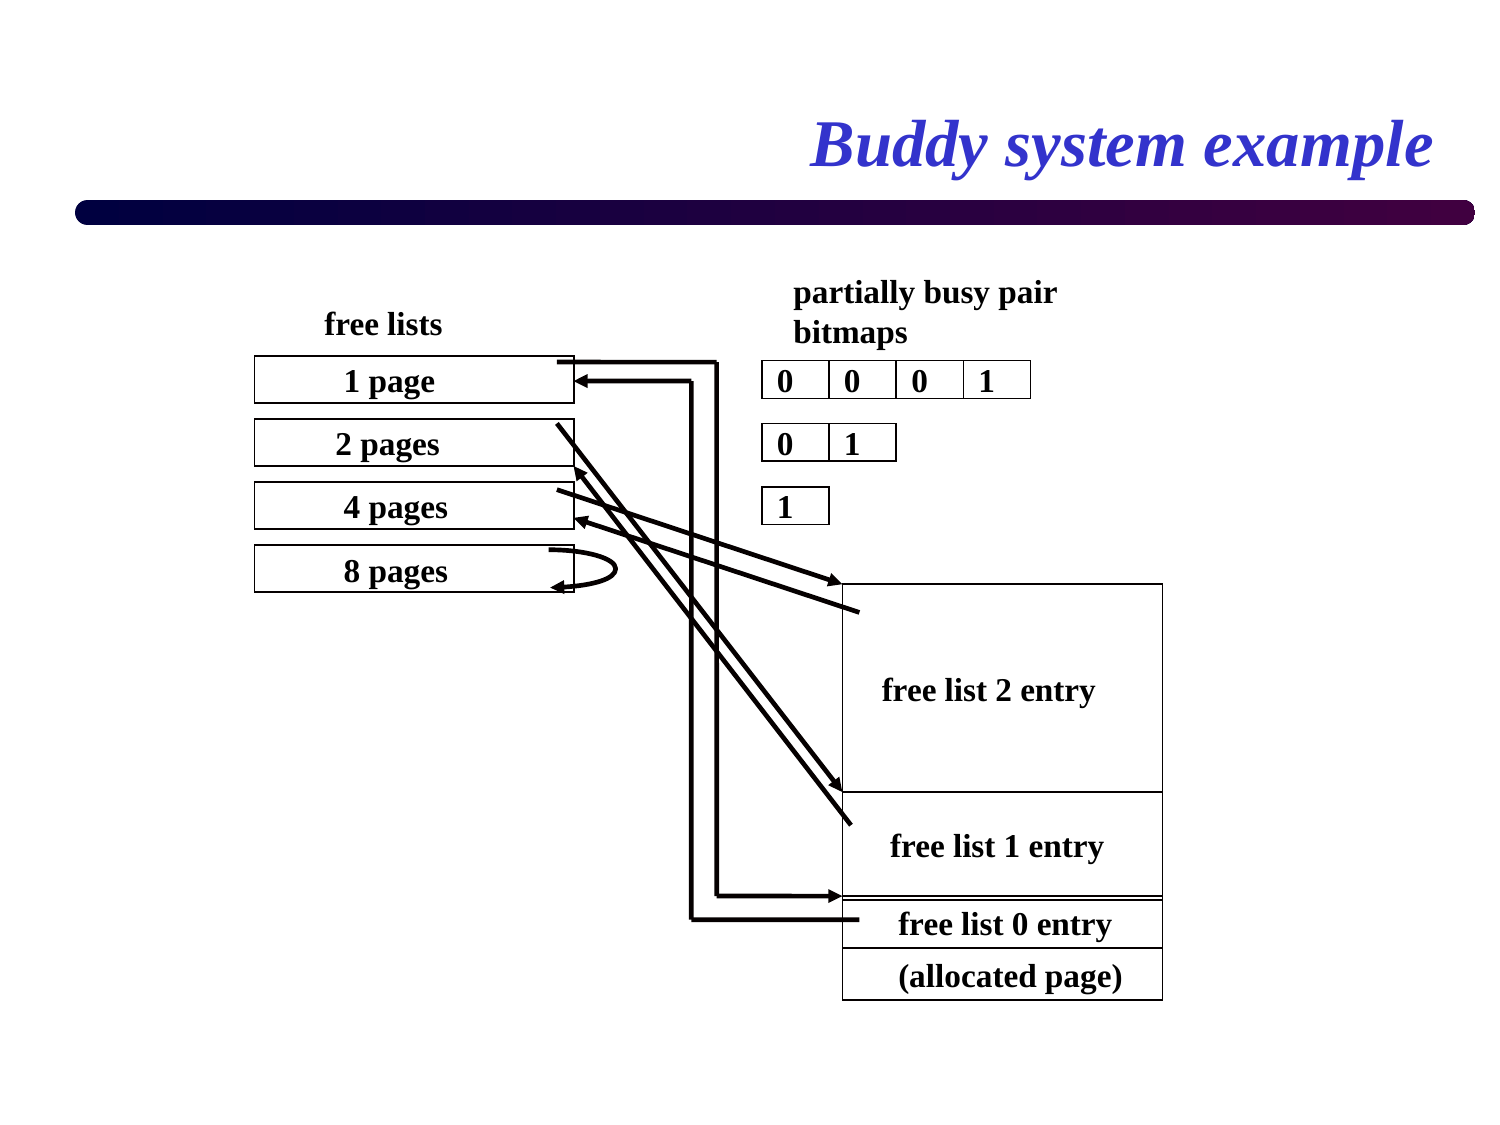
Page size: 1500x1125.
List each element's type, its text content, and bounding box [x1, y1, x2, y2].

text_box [761, 423, 897, 462]
text_box [716, 889, 841, 903]
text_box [761, 360, 1031, 399]
text_box [842, 791, 1163, 895]
text_box partially busy pair bitmaps [778, 262, 1074, 357]
text_box [717, 542, 843, 587]
text_box free list 2 entry [842, 584, 1163, 791]
text_box [717, 630, 843, 792]
text_box [579, 551, 616, 586]
title Buddy system example [74, 46, 1451, 188]
text_box [579, 374, 692, 388]
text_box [254, 294, 575, 593]
text_box [579, 468, 691, 619]
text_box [842, 895, 1163, 1001]
text_box [579, 515, 626, 536]
text_box 1 [762, 486, 830, 525]
